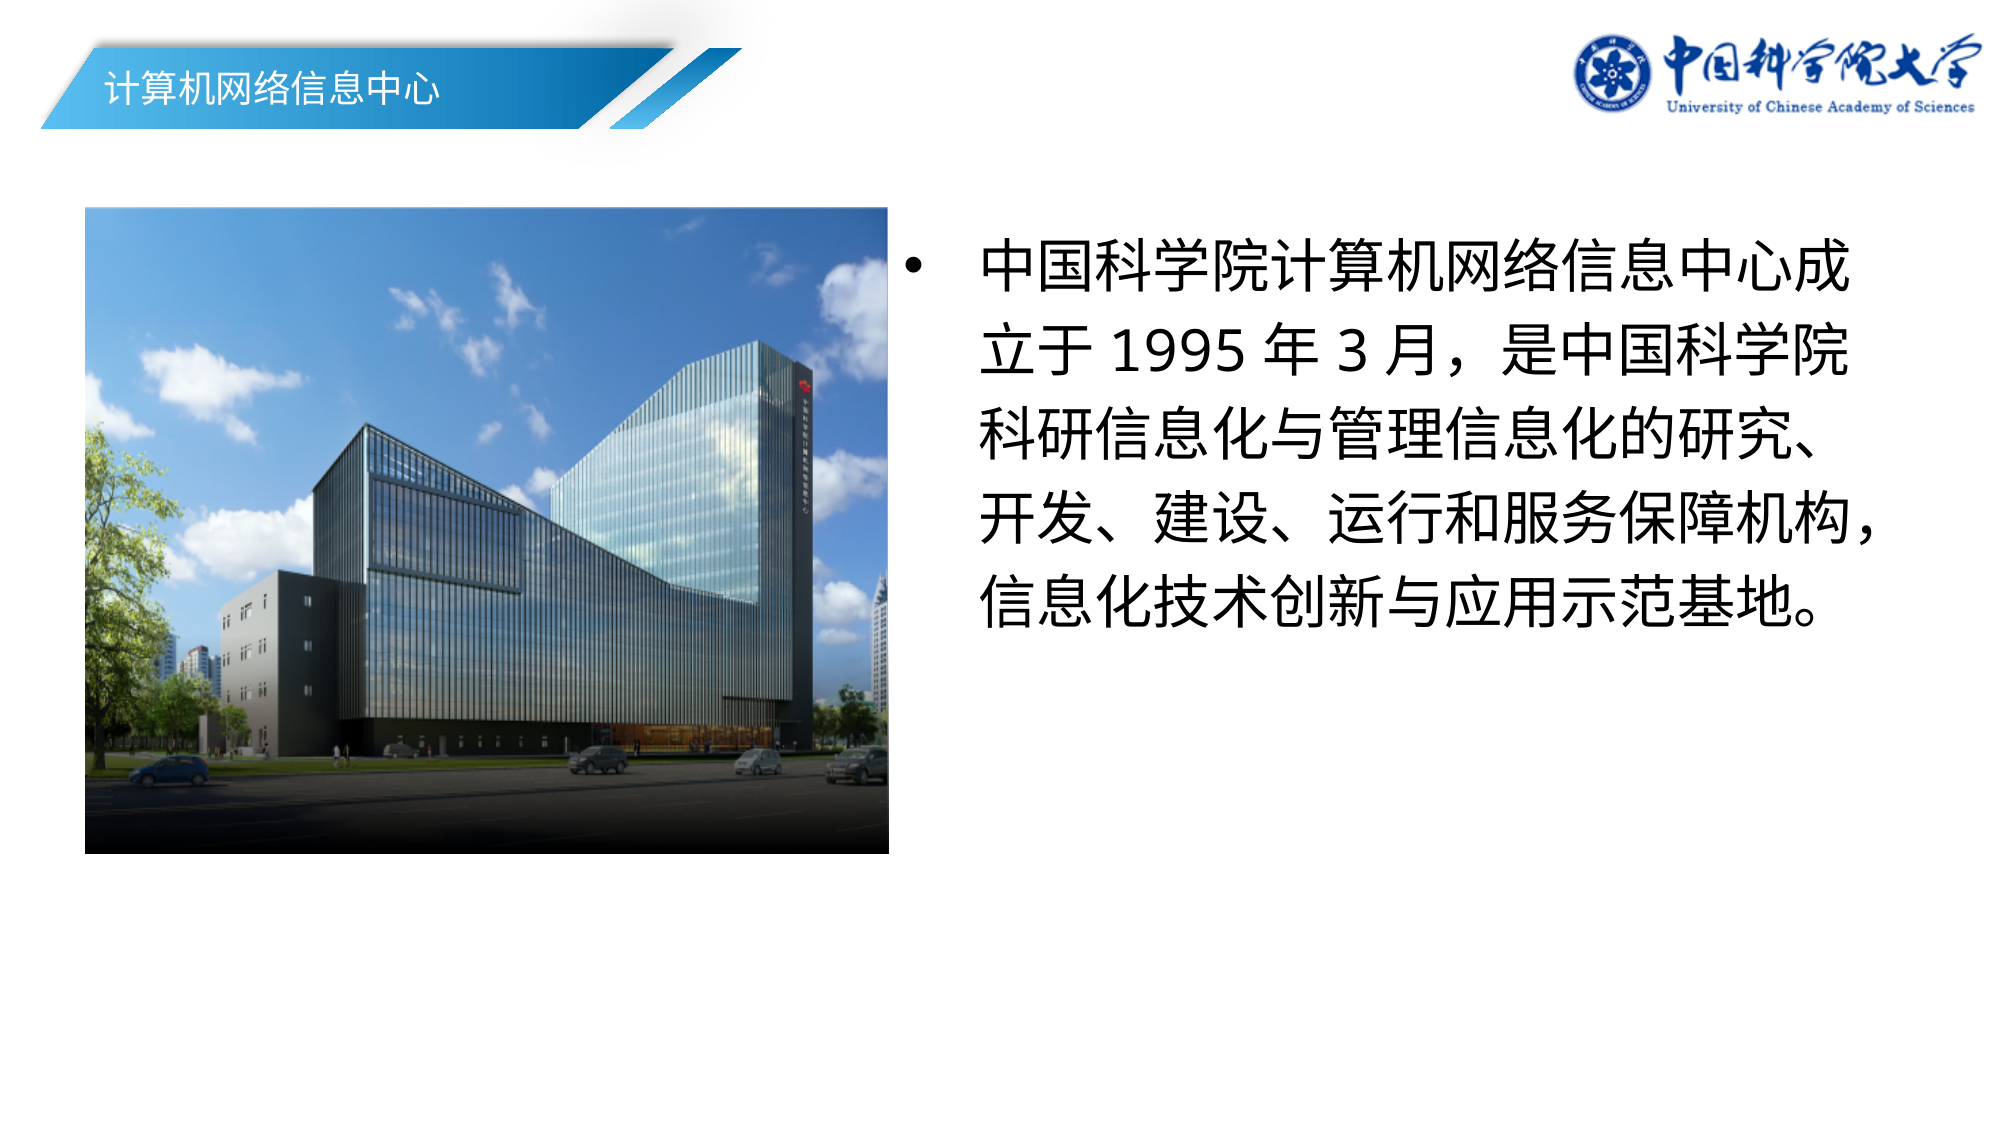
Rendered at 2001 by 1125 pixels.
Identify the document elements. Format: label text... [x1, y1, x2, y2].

text_box 中国科学院计算机网络信息中心成立于1995年3月，是中国科学院科研信息化与管理信息化的研究、开发、建设、运行和服务保障机构，信息化技术创新与应用示范基地。 [889, 207, 1910, 643]
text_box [41, 47, 743, 129]
picture [1548, 0, 1998, 120]
picture [85, 207, 889, 854]
